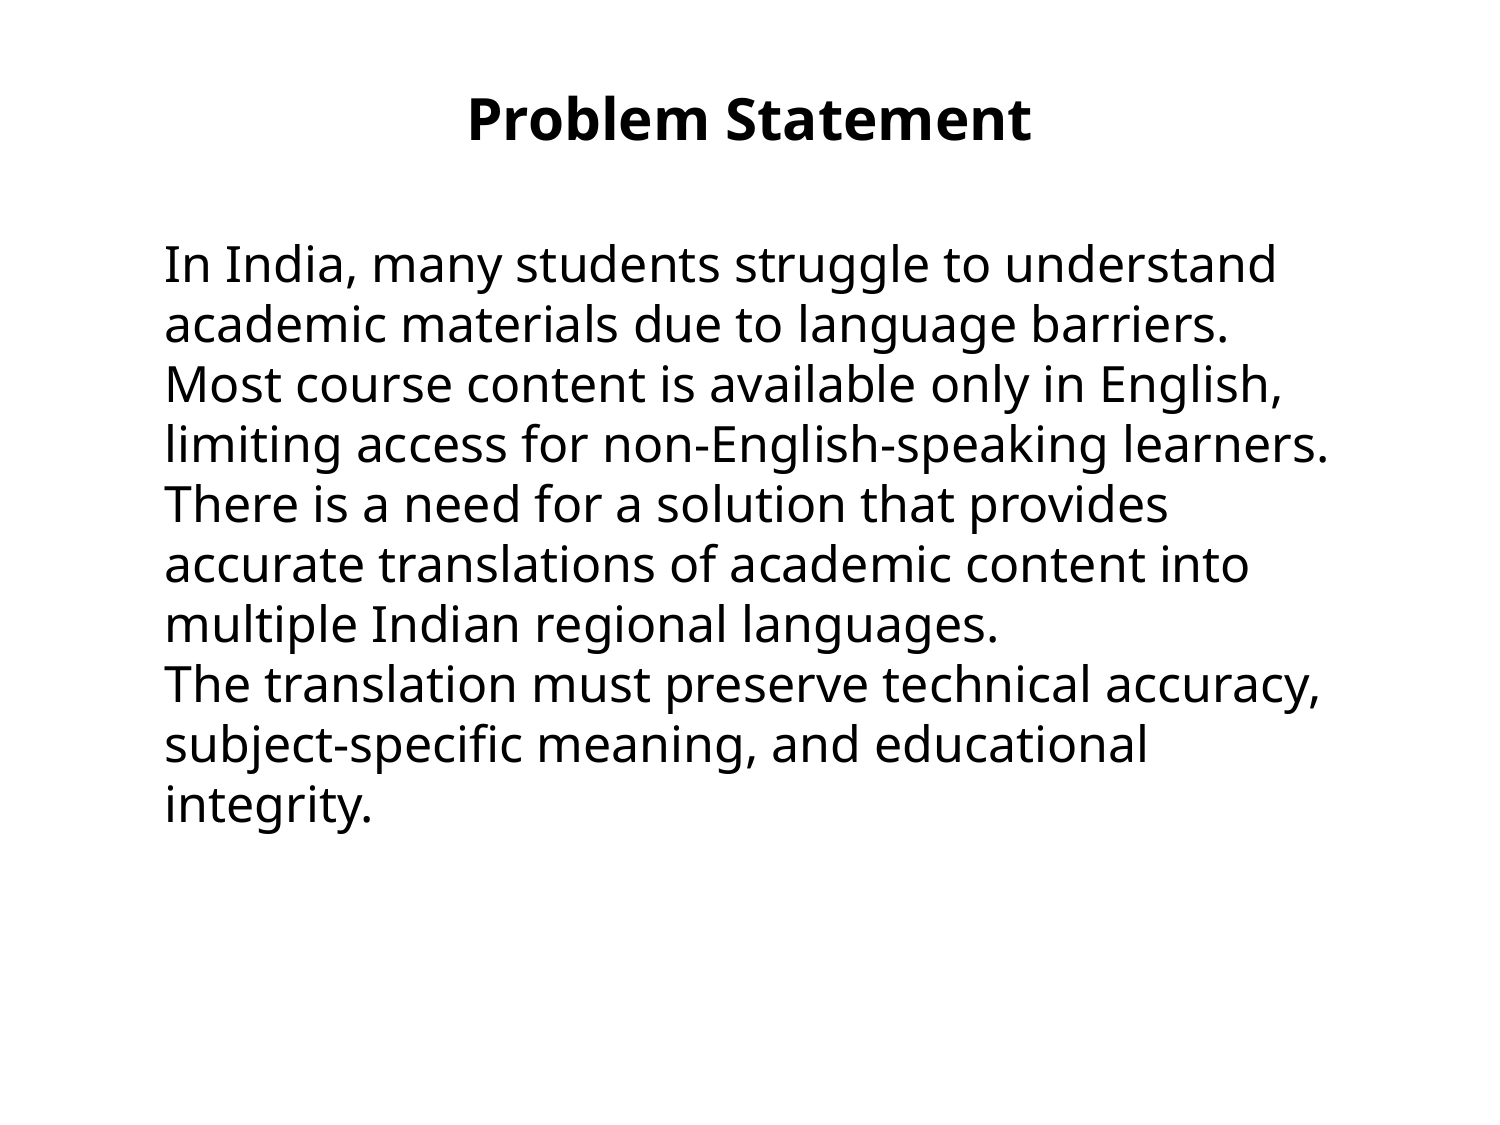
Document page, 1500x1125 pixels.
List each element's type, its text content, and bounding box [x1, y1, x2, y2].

text_box Problem Statement [451, 75, 1049, 160]
text_box In India, many students struggle to understand academic materials due to language barriers. Most course content is available only in English, limiting access for non-English-speaking learners. There is a need for a solution that provides accurate translations of academic content into multiple Indian regional languages. The translation must preserve technical accuracy, subject-specific meaning, and educational integrity. [149, 224, 1350, 840]
